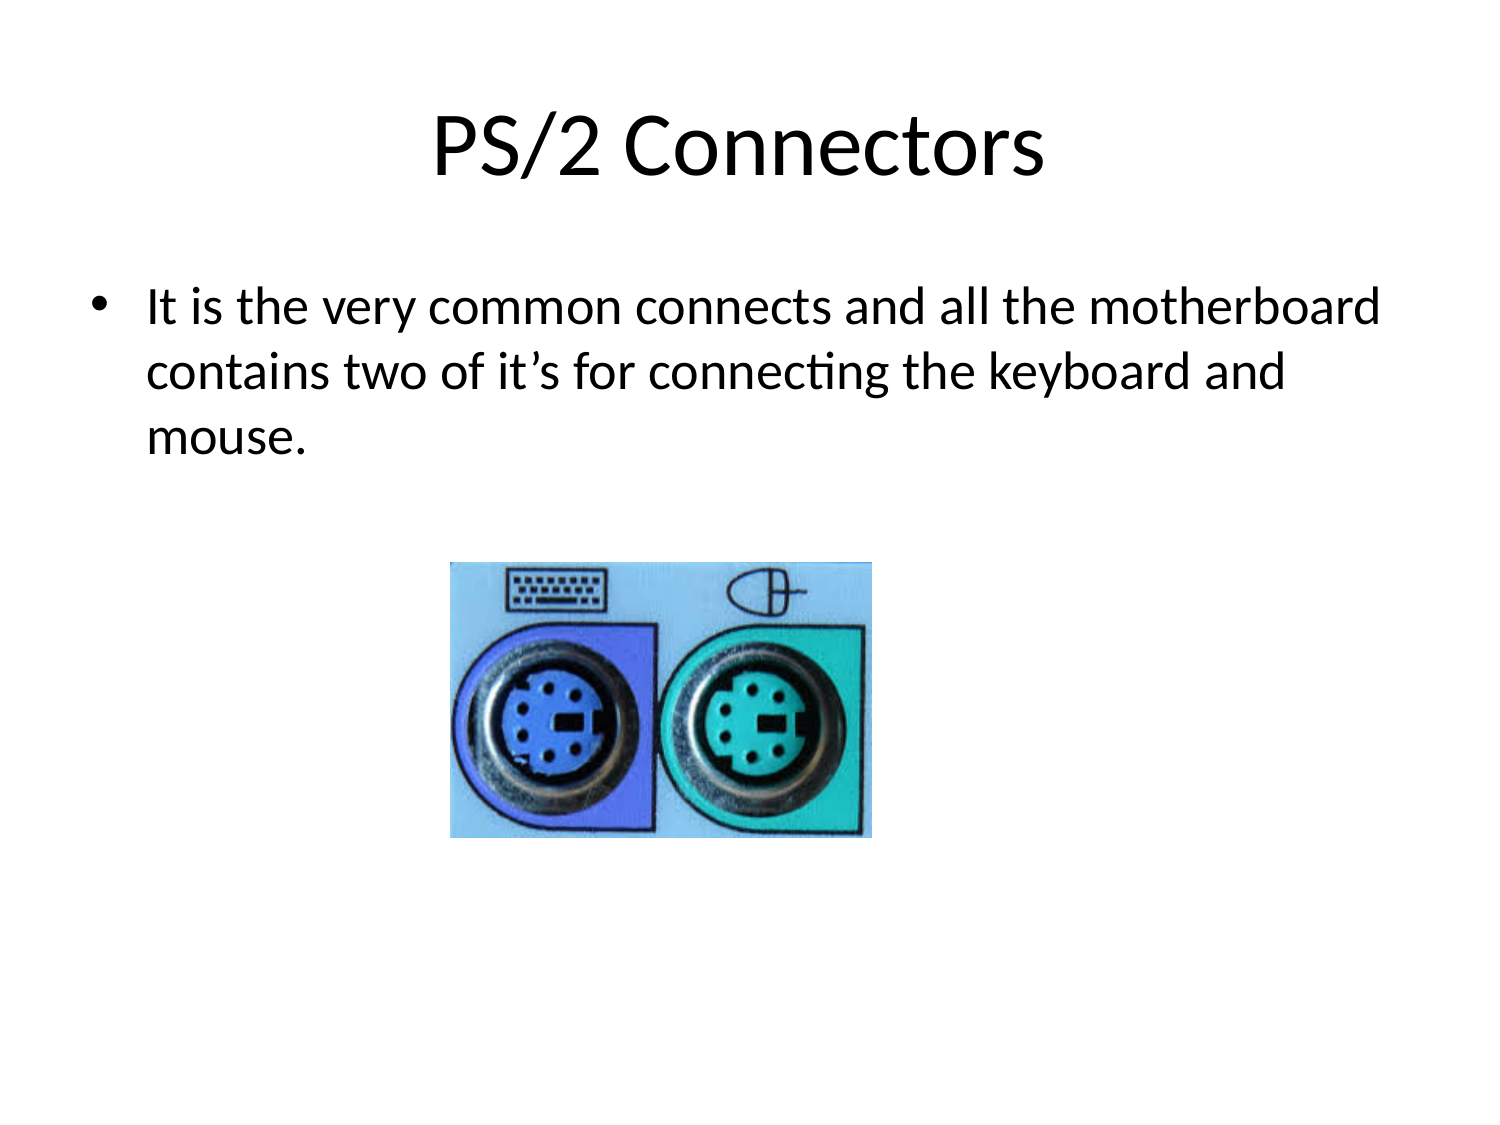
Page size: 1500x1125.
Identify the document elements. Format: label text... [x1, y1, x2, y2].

list It is the very common connects and all the motherboard contains two of it’s for connecting the keyboard and mouse. [75, 262, 1425, 1005]
title PS/2 Connectors [75, 45, 1425, 233]
picture [449, 562, 873, 838]
